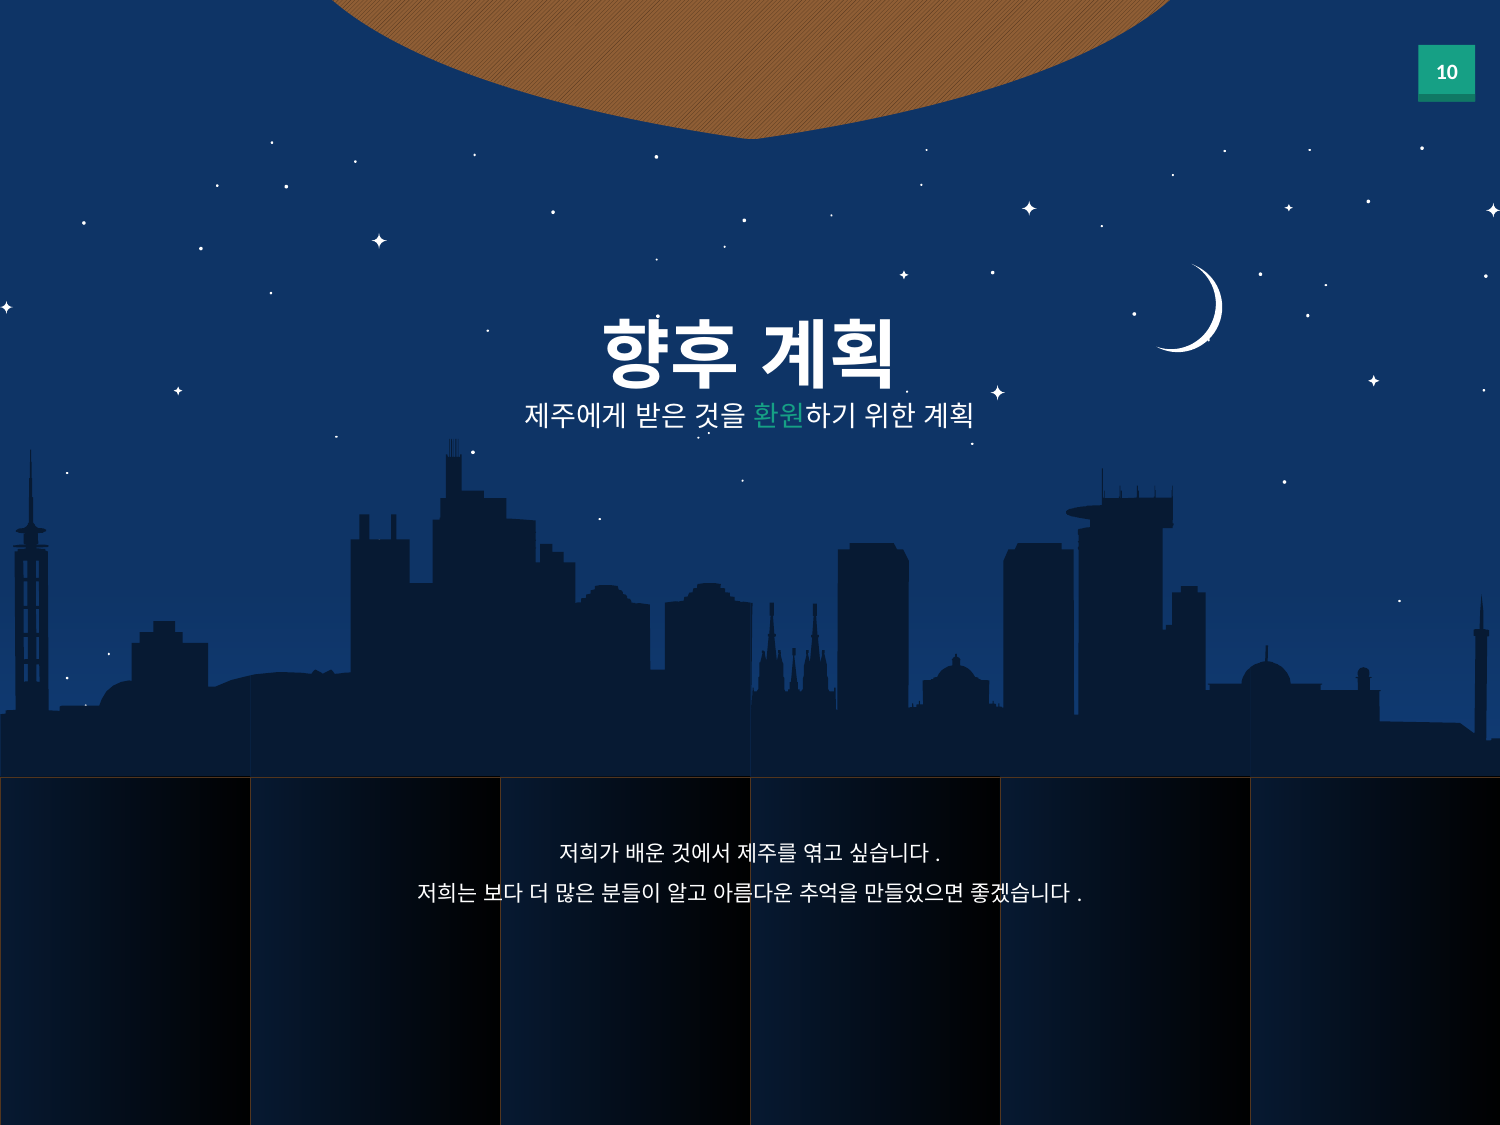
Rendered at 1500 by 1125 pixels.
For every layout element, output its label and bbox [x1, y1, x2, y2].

text_box [332, 0, 1170, 139]
text_box [0, 438, 1500, 776]
text_box [0, 141, 1500, 438]
text_box [0, 776, 1500, 1125]
